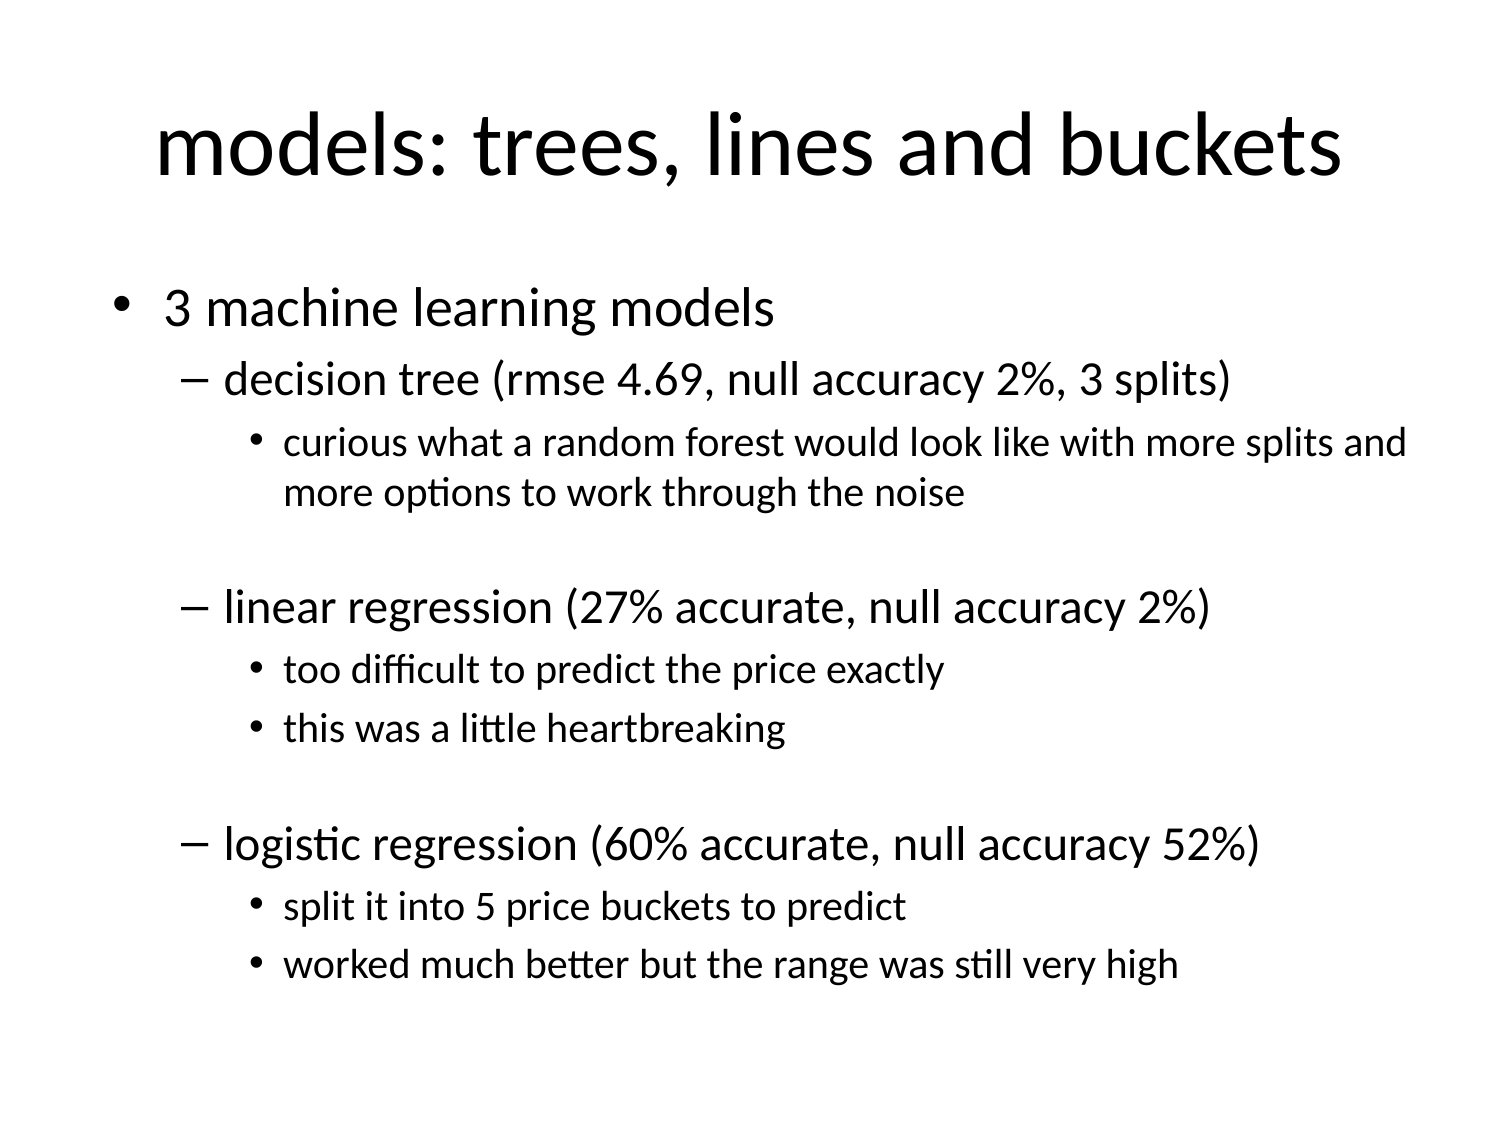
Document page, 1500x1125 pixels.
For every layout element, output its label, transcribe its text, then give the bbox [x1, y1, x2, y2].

list 3 machine learning models decision tree (rmse 4.69, null accuracy 2%, 3 splits) curious what a random forest would look like with more splits and more options to work through the noise linear regression (27% accurate, null accuracy 2%) too difficult to predict the price exactly this was a little heartbreaking logistic regression (60% accurate, null accuracy 52%) split it into 5 price buckets to predict worked much better but the range was still very high [97, 262, 1448, 1005]
title models: trees, lines and buckets [75, 45, 1425, 233]
